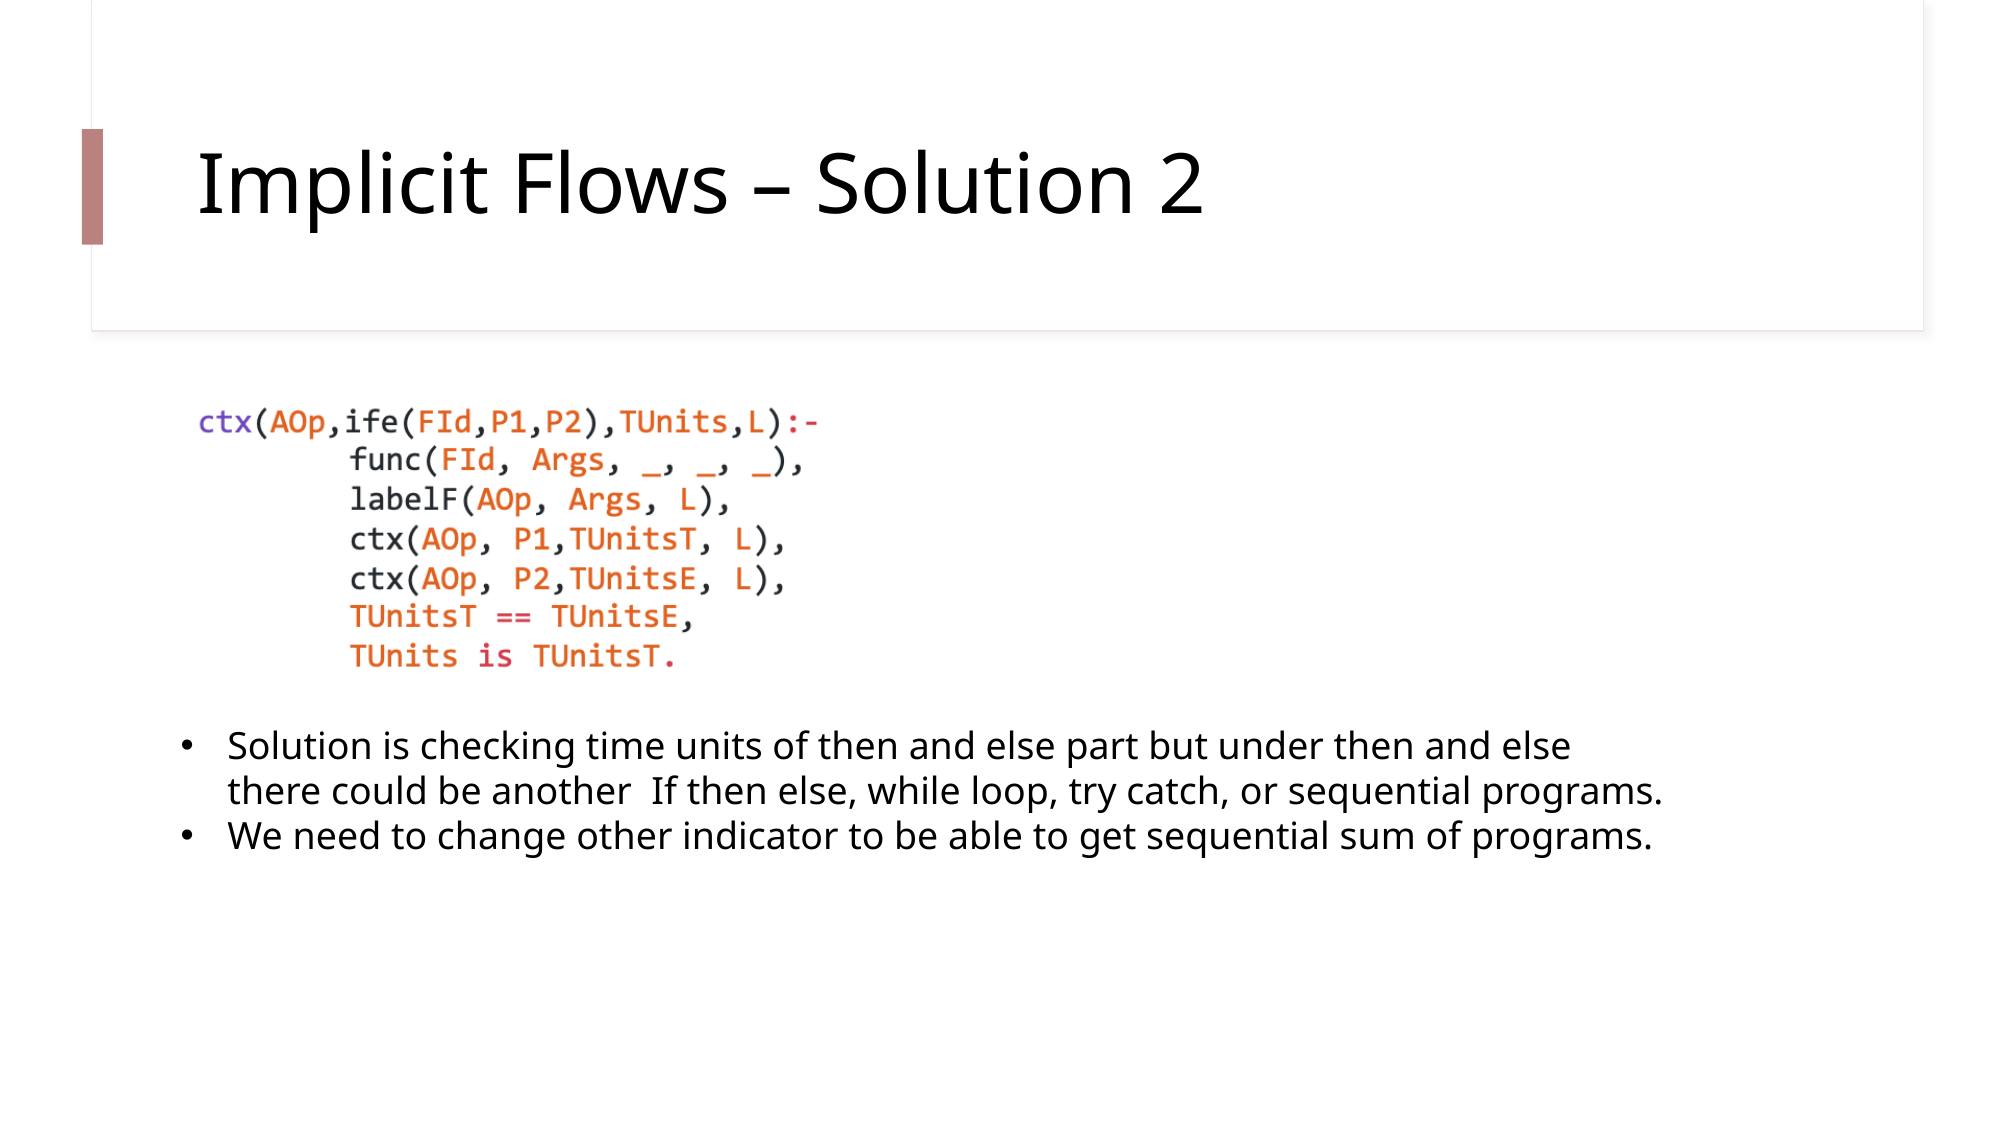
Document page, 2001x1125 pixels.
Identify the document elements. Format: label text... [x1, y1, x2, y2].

title Implicit Flows – Solution 2 [183, 90, 1851, 284]
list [182, 376, 858, 698]
text_box Solution is checking time units of then and else part but under then and else there could be another If then else, while loop, try catch, or sequential programs. We need to change other indicator to be able to get sequential sum of programs. [165, 714, 1680, 865]
